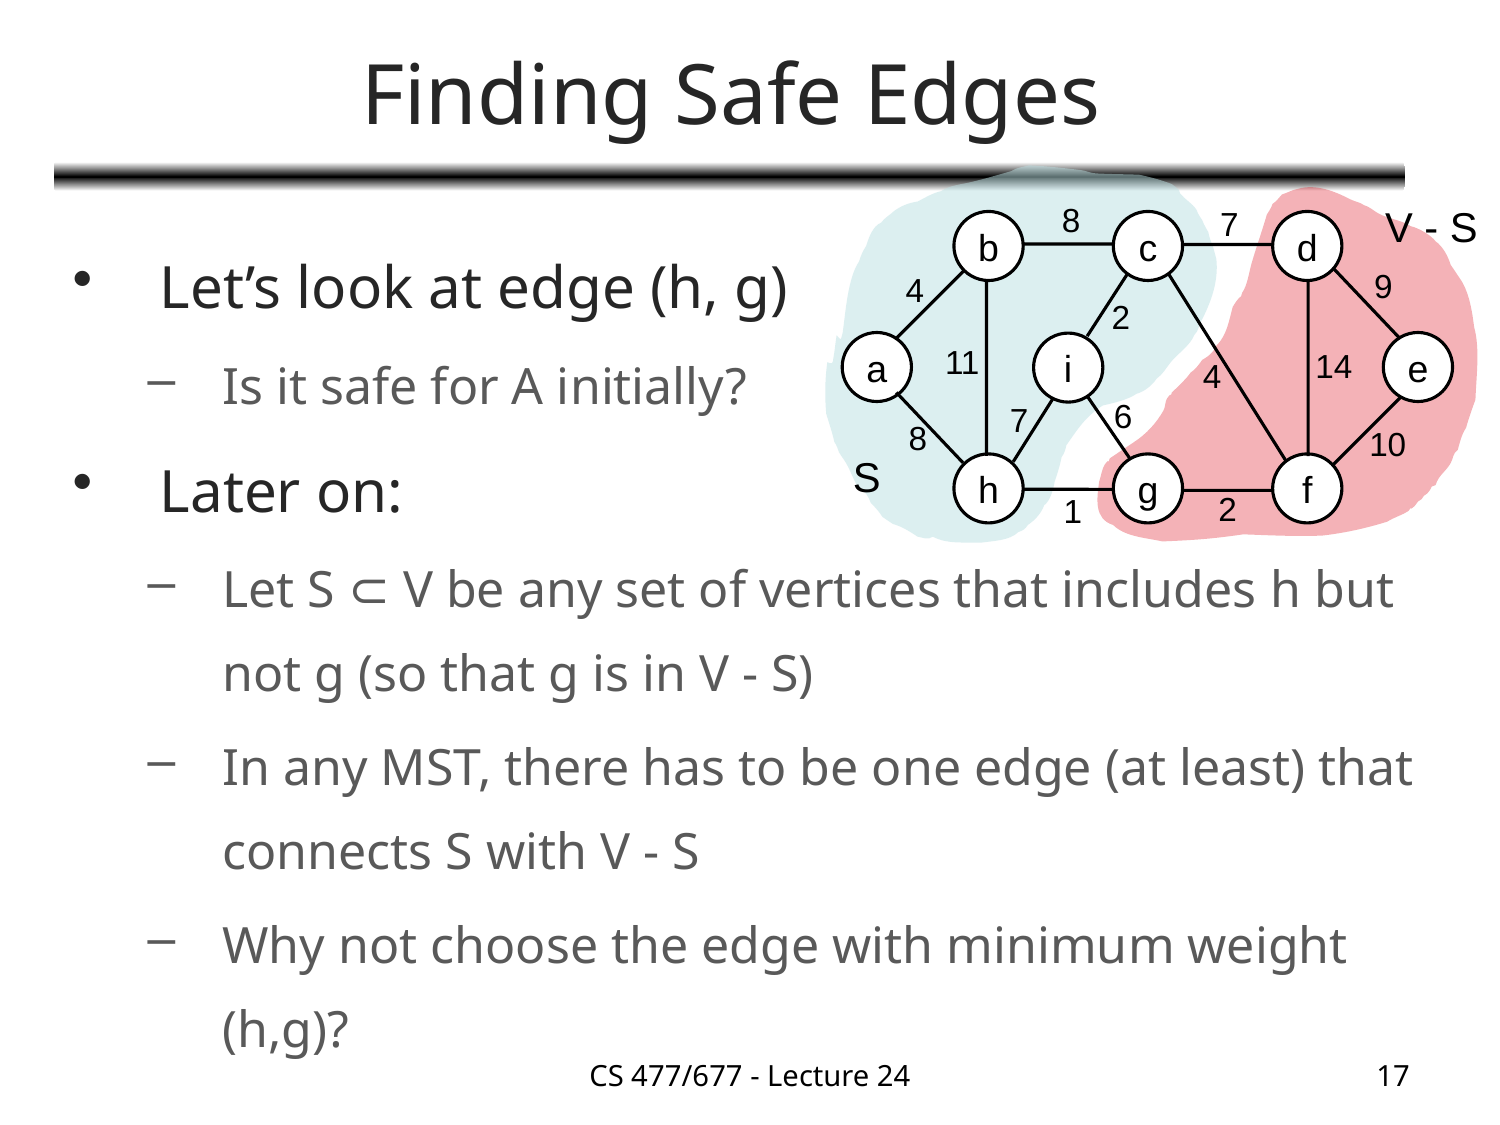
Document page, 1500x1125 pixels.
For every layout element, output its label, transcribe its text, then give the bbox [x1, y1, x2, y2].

title Finding Safe Edges [55, 16, 1407, 166]
list Let’s look at edge (h, g) Is it safe for A initially? Later on: Let S ⊂ V be any set of vertices that includes h but not g (so that g is in V - S) In any MST, there has to be one edge (at least) that connects S with V - S Why not choose the edge with minimum weight (h,g)? [57, 214, 1472, 1048]
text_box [824, 165, 1494, 545]
footer CS 477/677 - Lecture 24 [512, 1049, 988, 1103]
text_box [841, 191, 1453, 539]
slide_number 17 [1074, 1049, 1426, 1103]
